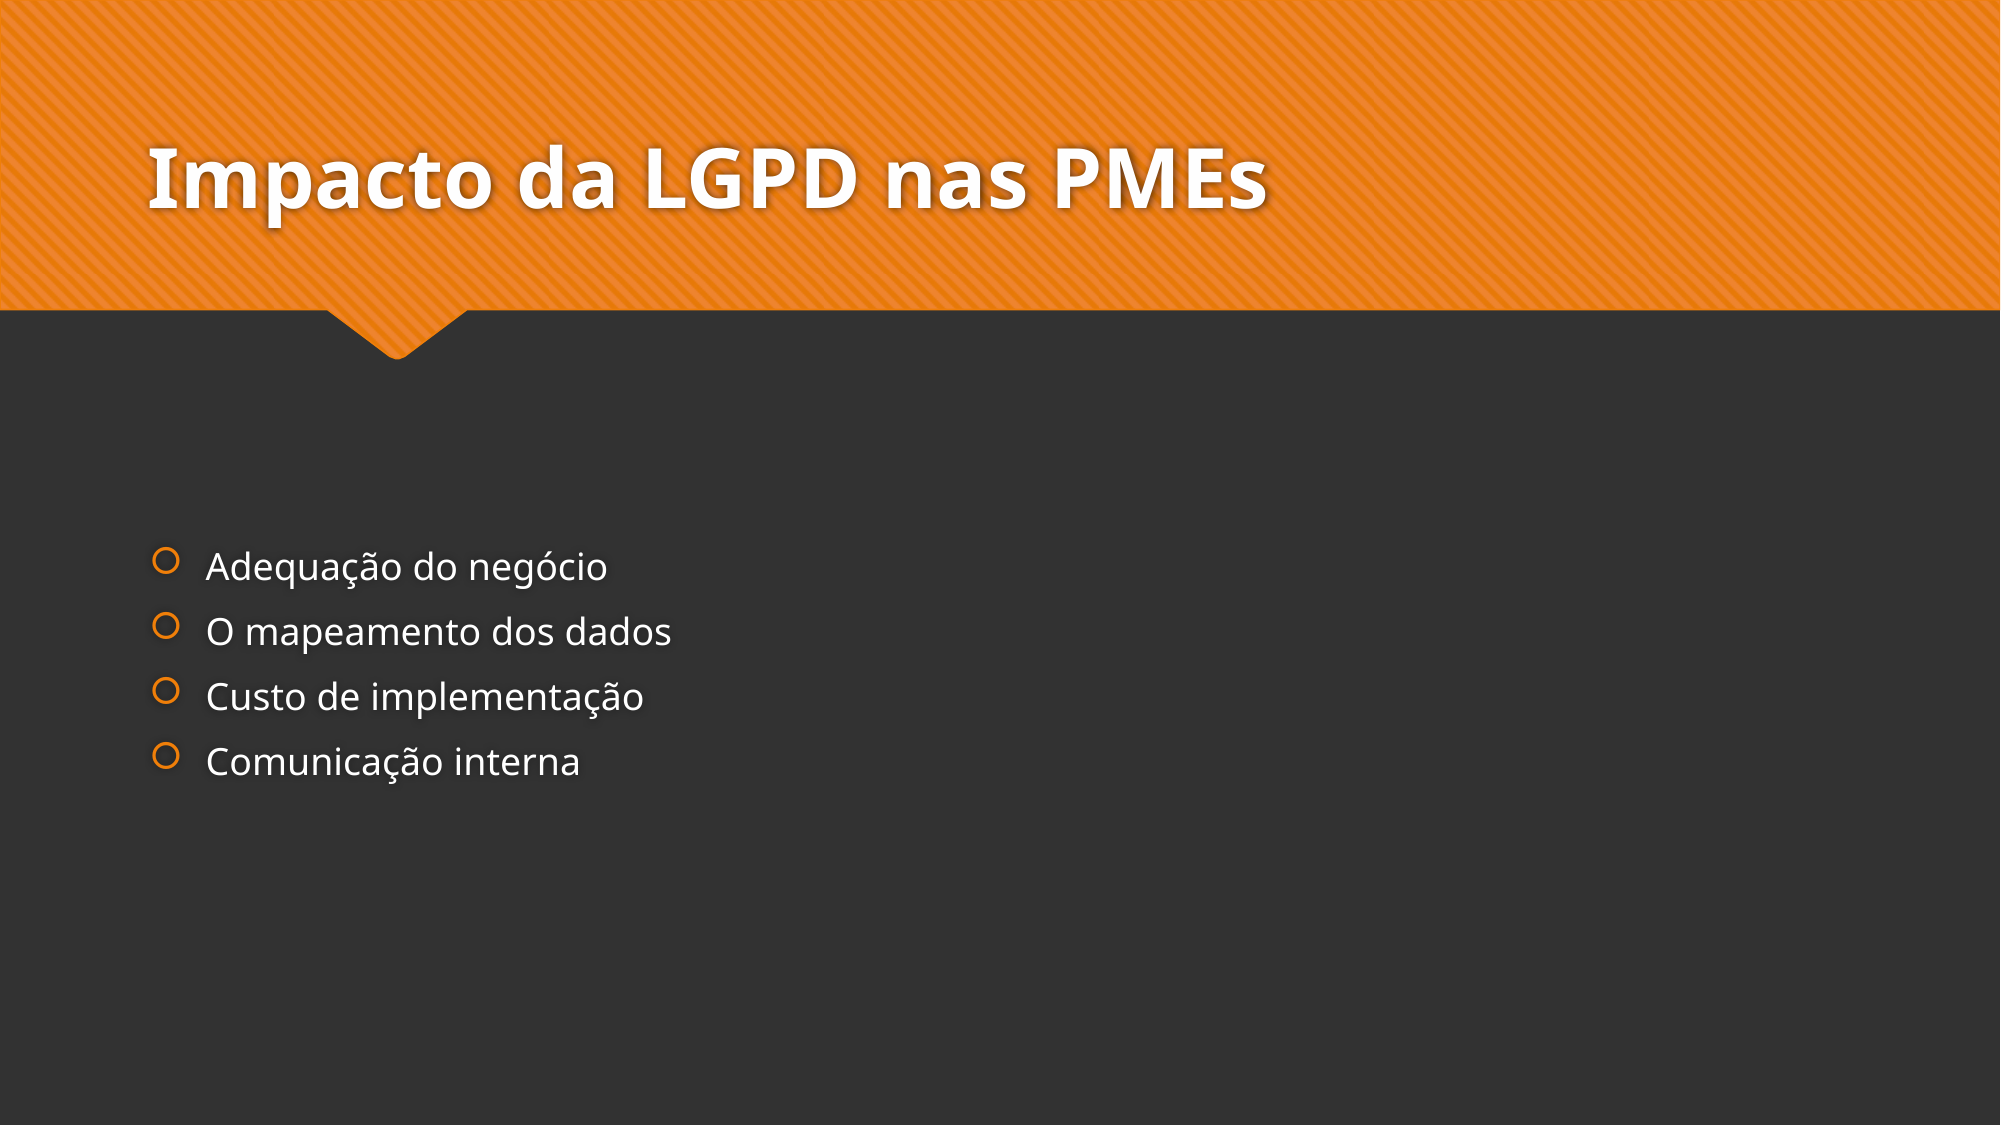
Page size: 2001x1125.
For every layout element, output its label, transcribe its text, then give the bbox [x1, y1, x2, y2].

list Adequação do negócio O mapeamento dos dados Custo de implementação Comunicação interna [134, 364, 1866, 962]
title Impacto da LGPD nas PMEs [132, 73, 1868, 233]
